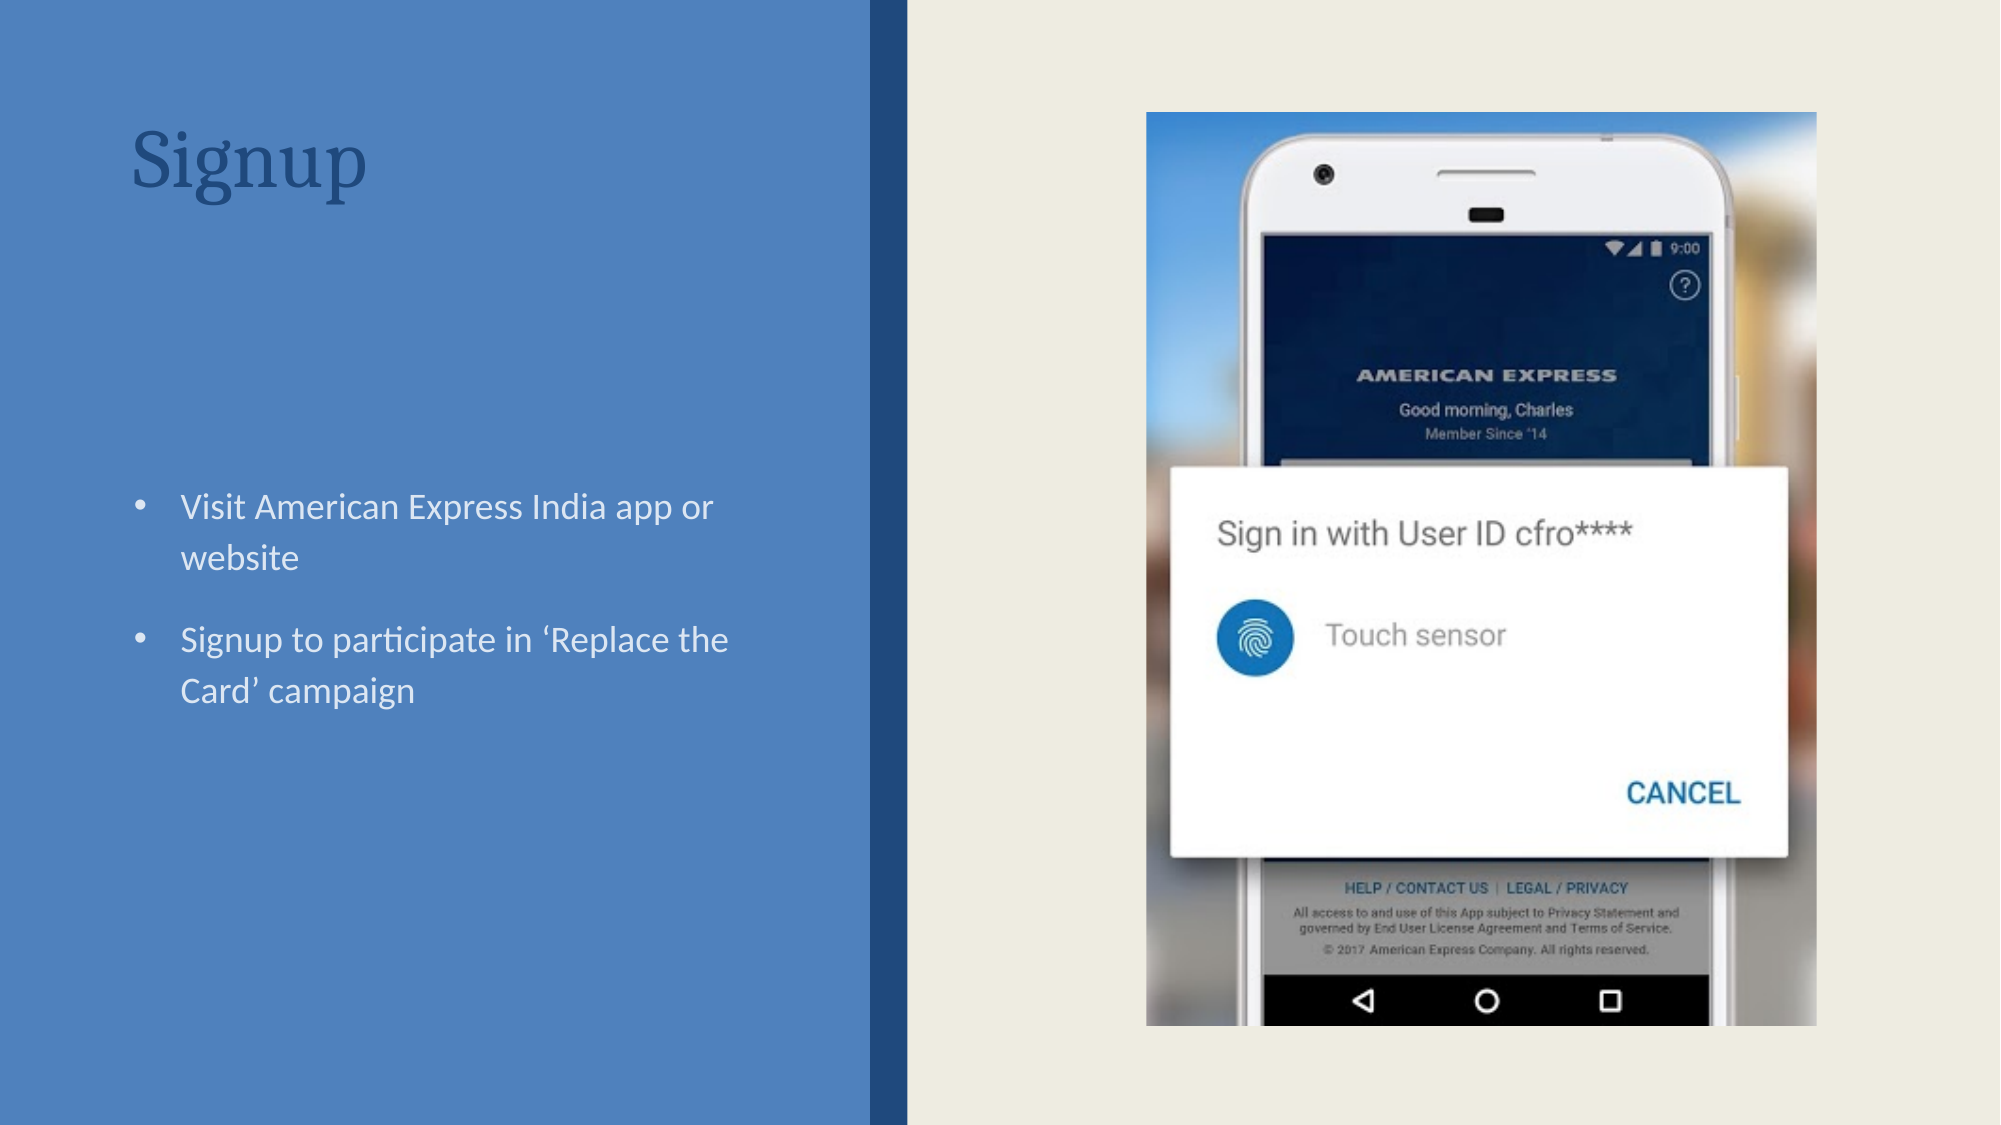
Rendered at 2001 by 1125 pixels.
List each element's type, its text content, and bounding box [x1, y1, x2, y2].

title Signup [118, 112, 752, 467]
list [1146, 112, 1817, 1026]
list Visit American Express India app or website Signup to participate in ‘Replace the Card’ campaign [118, 468, 752, 963]
